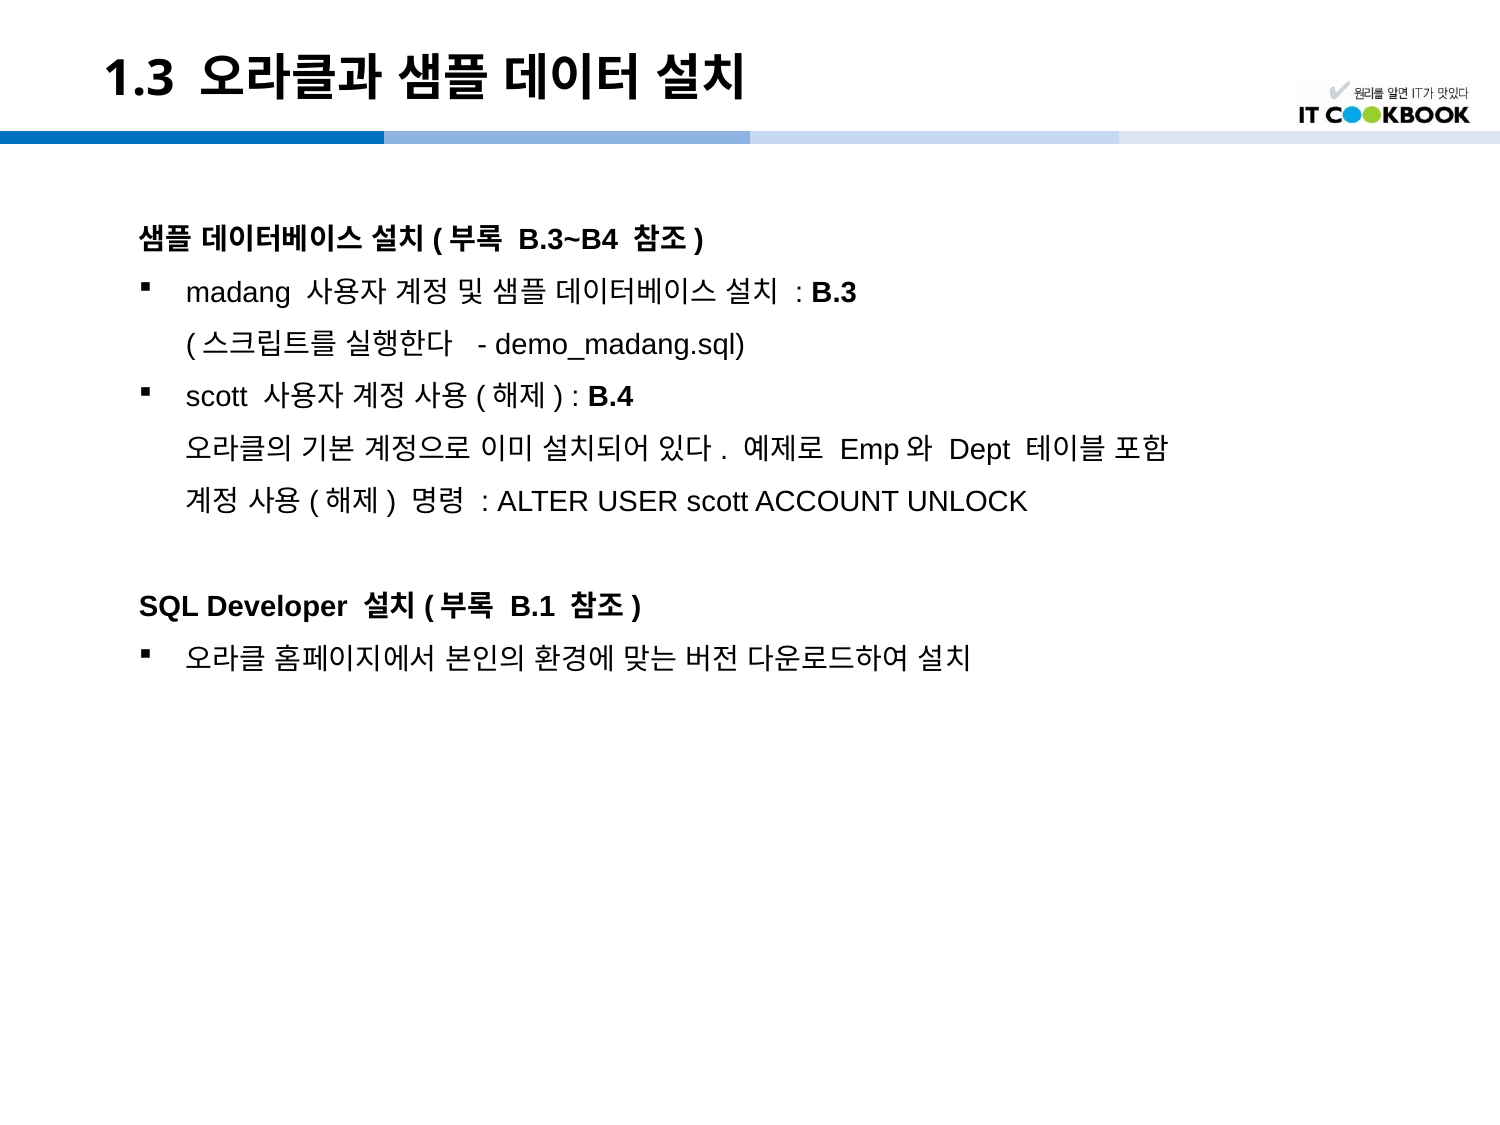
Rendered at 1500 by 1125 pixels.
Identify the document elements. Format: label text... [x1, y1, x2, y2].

picture [1295, 78, 1473, 125]
text_box 샘플 데이터베이스 설치(부록 B.3~B4 참조) madang 사용자 계정 및 샘플 데이터베이스 설치 : B.3 (스크립트를 실행한다 - demo_madang.sql) scott 사용자 계정 사용(해제) : B.4 오라클의 기본 계정으로 이미 설치되어 있다. 예제로 Emp와 Dept 테이블 포함 계정 사용(해제) 명령 : ALTER USER scott ACCOUNT UNLOCK SQL Developer 설치(부록 B.1 참조) 오라클 홈페이지에서 본인의 환경에 맞는 버전 다운로드하여 설치 [123, 208, 1367, 740]
title 1.3 오라클과 샘플 데이터 설치 [88, 30, 1330, 121]
